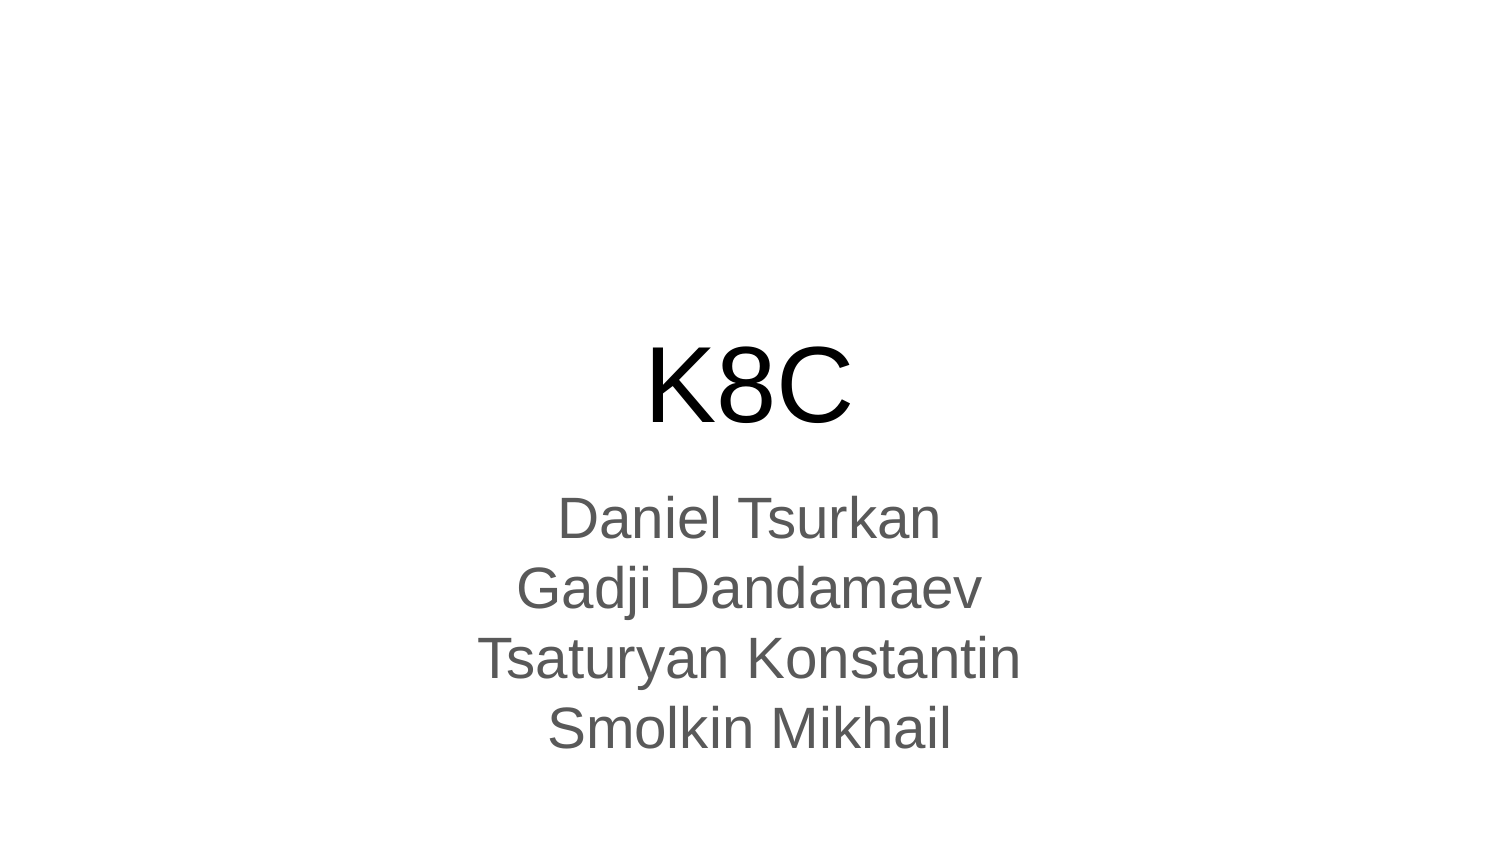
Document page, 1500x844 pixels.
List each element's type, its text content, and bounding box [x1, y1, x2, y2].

title K8C [51, 122, 1449, 459]
subtitle Daniel Tsurkan Gadji Dandamaev Tsaturyan Konstantin Smolkin Mikhail [51, 464, 1449, 779]
